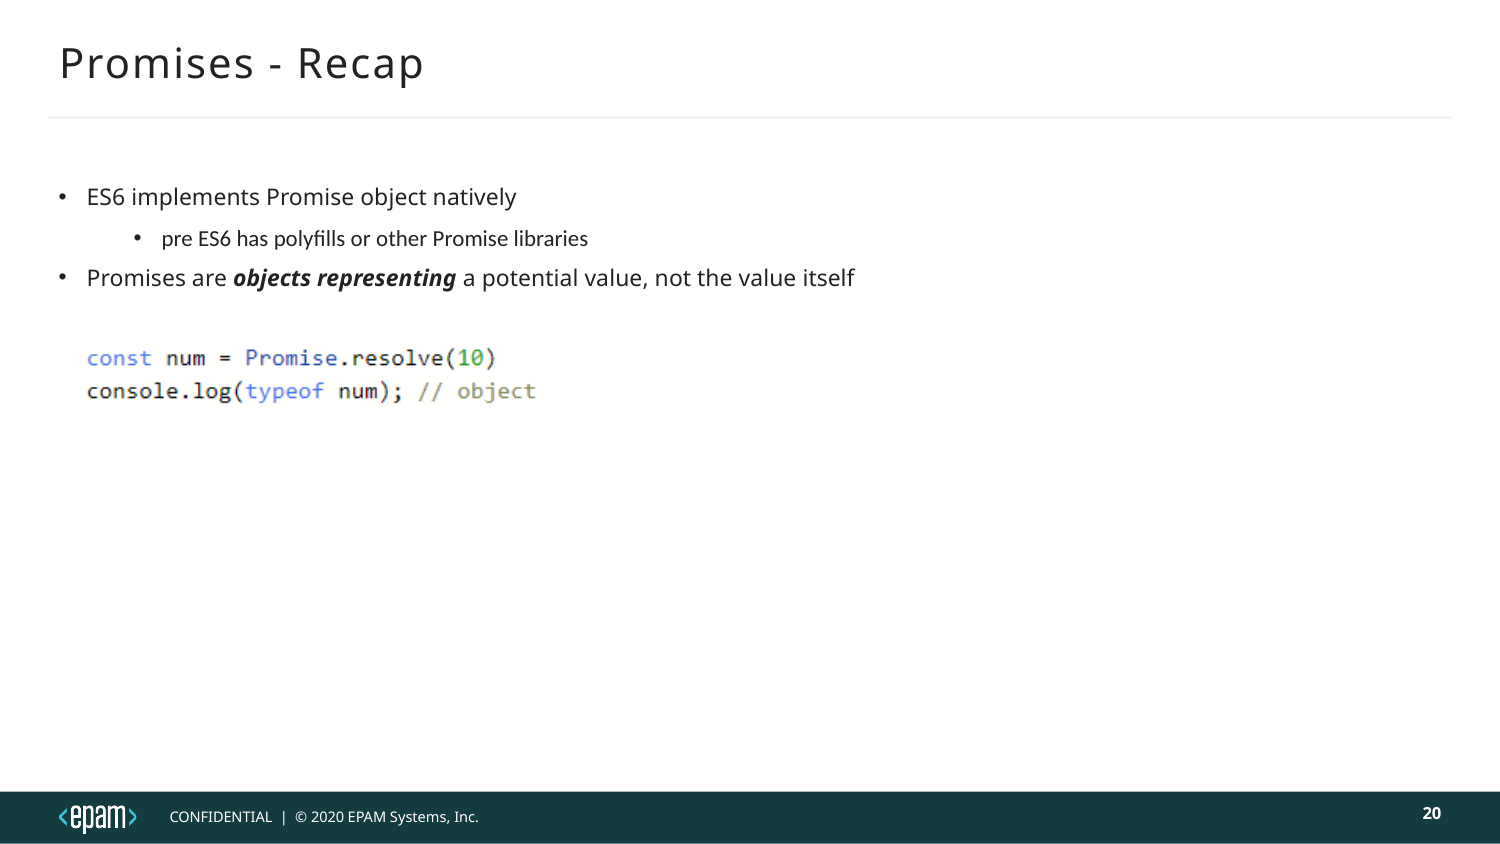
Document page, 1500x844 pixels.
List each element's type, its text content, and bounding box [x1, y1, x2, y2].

title Promises - Recap [59, 37, 1442, 87]
slide_number 20 [1216, 791, 1442, 844]
list ES6 implements Promise object natively pre ES6 has polyfills or other Promise libraries Promises are objects representing a potential value, not the value itself [58, 177, 1442, 735]
picture [81, 342, 554, 422]
